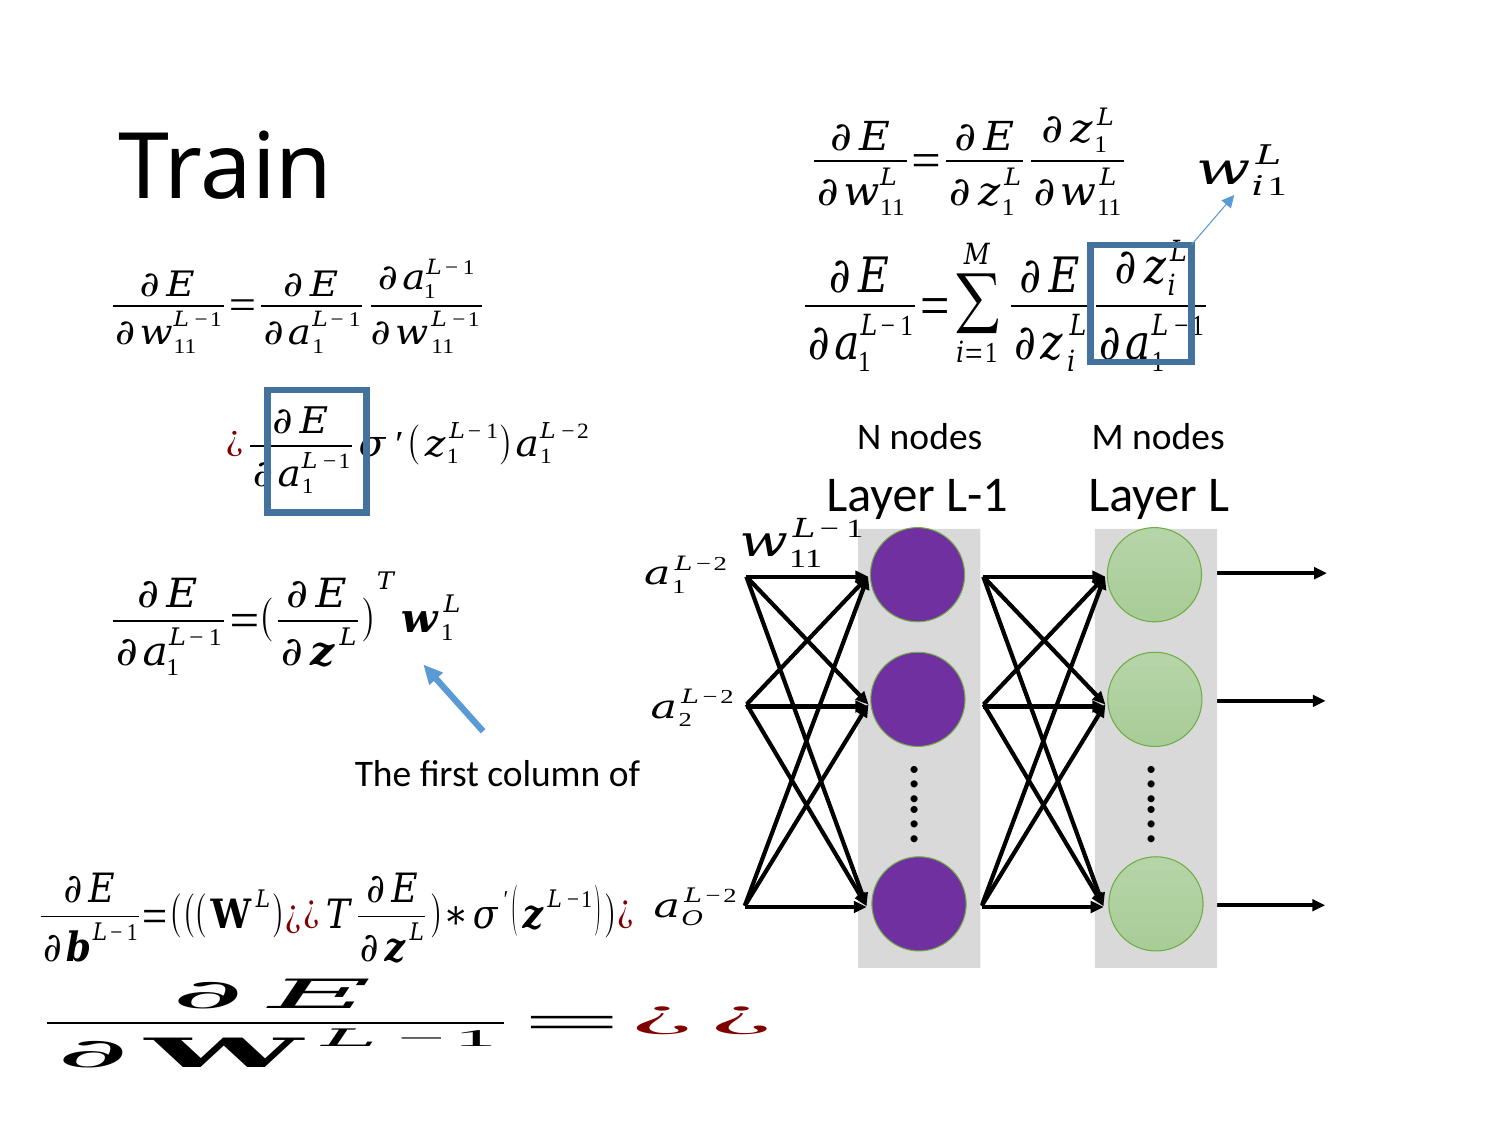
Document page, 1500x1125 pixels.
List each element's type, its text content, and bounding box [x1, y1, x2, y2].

text_box [1089, 244, 1193, 363]
text_box N nodes [842, 404, 998, 454]
text_box M nodes [1076, 404, 1240, 454]
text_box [311, 664, 693, 802]
text_box [266, 389, 367, 513]
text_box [1191, 195, 1235, 245]
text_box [744, 527, 981, 968]
text_box Layer L-1 [802, 454, 981, 527]
title Train [103, 59, 1397, 278]
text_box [981, 454, 1327, 968]
